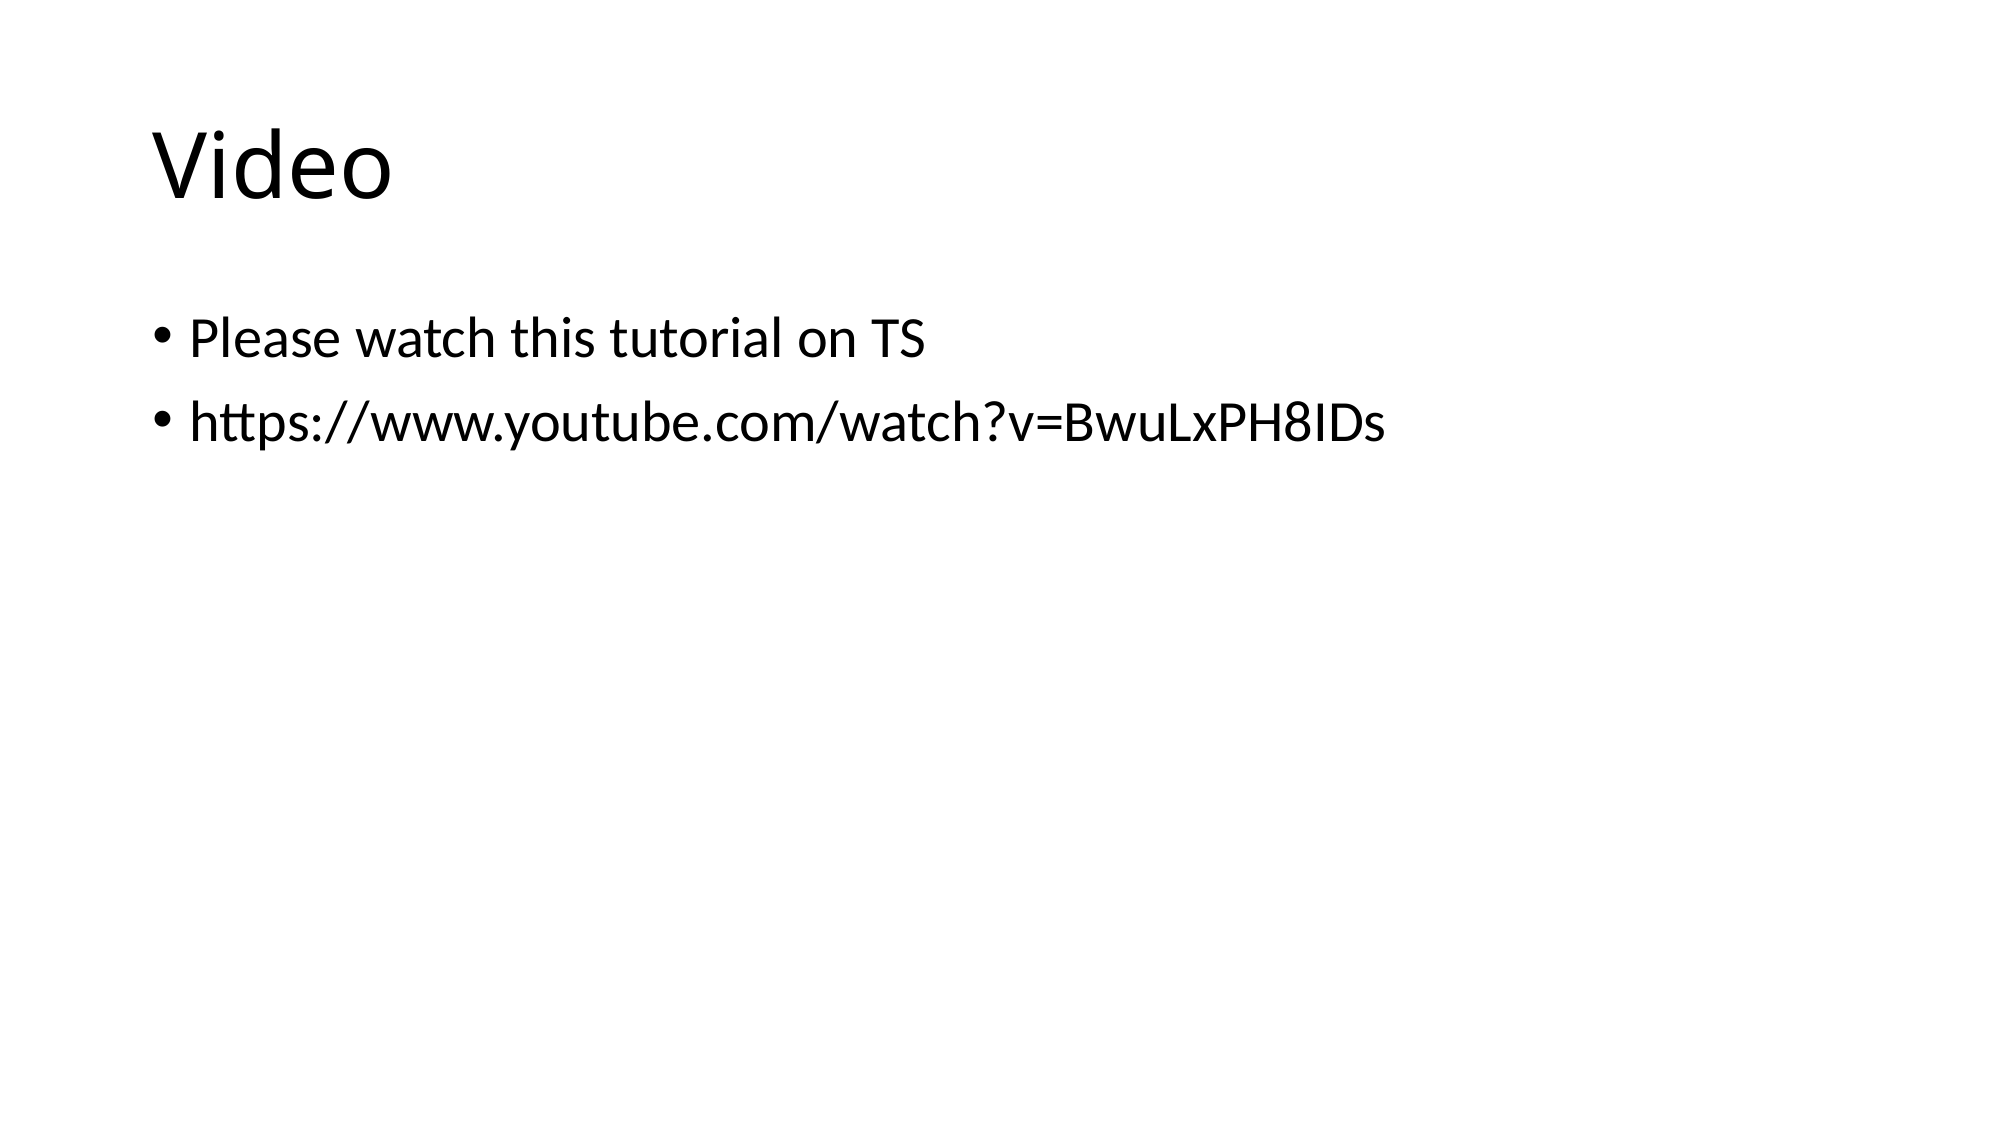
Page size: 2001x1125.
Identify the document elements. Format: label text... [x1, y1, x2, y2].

title Video [137, 59, 1863, 278]
list Please watch this tutorial on TS https://www.youtube.com/watch?v=BwuLxPH8IDs [137, 299, 1863, 1014]
